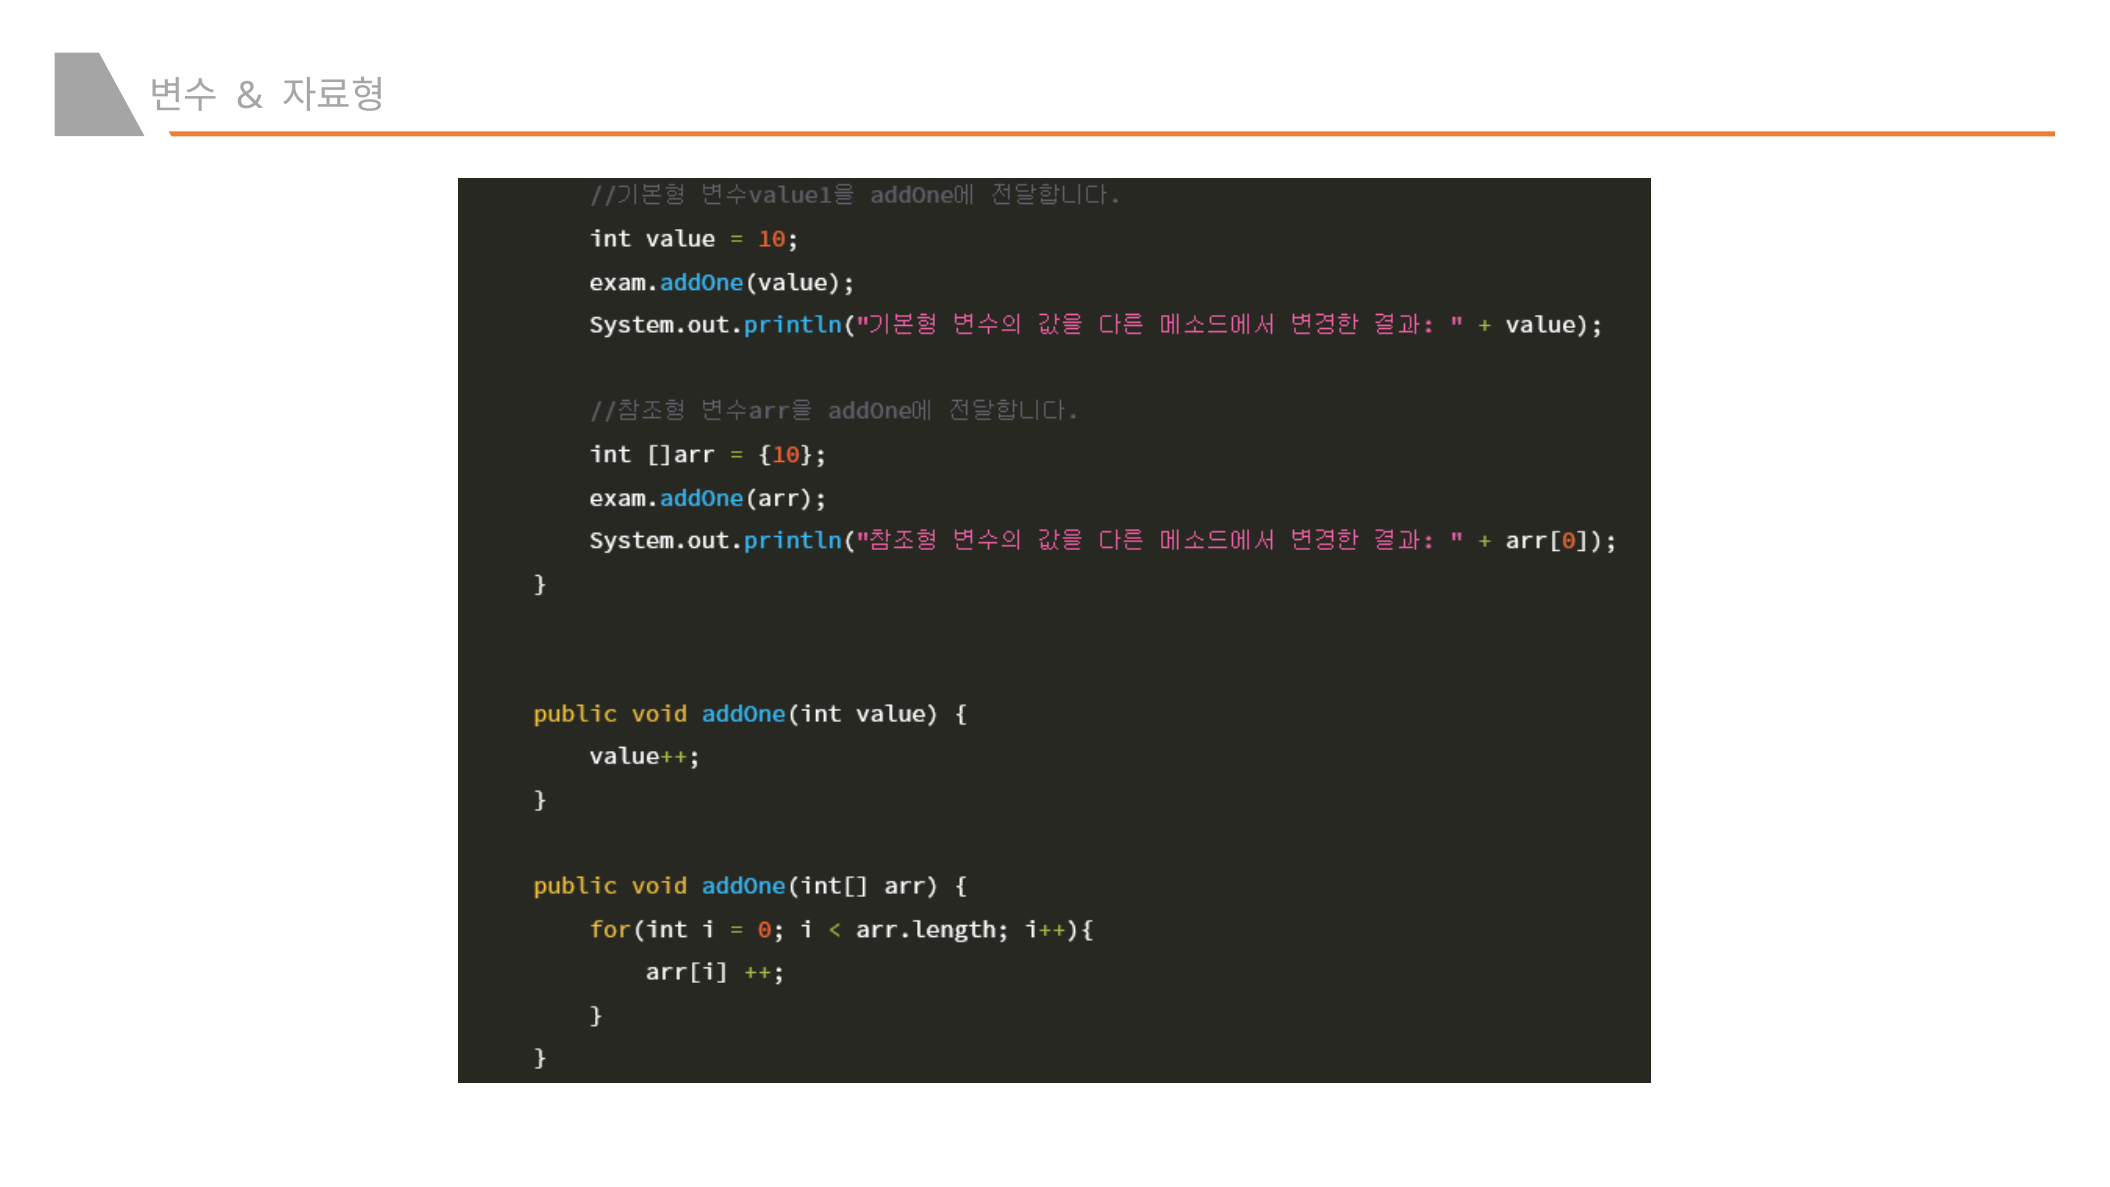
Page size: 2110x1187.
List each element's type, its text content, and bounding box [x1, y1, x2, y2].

text_box 변수 & 자료형 [149, 71, 627, 117]
picture [458, 178, 1651, 1083]
text_box [53, 51, 147, 138]
text_box [167, 130, 2056, 138]
